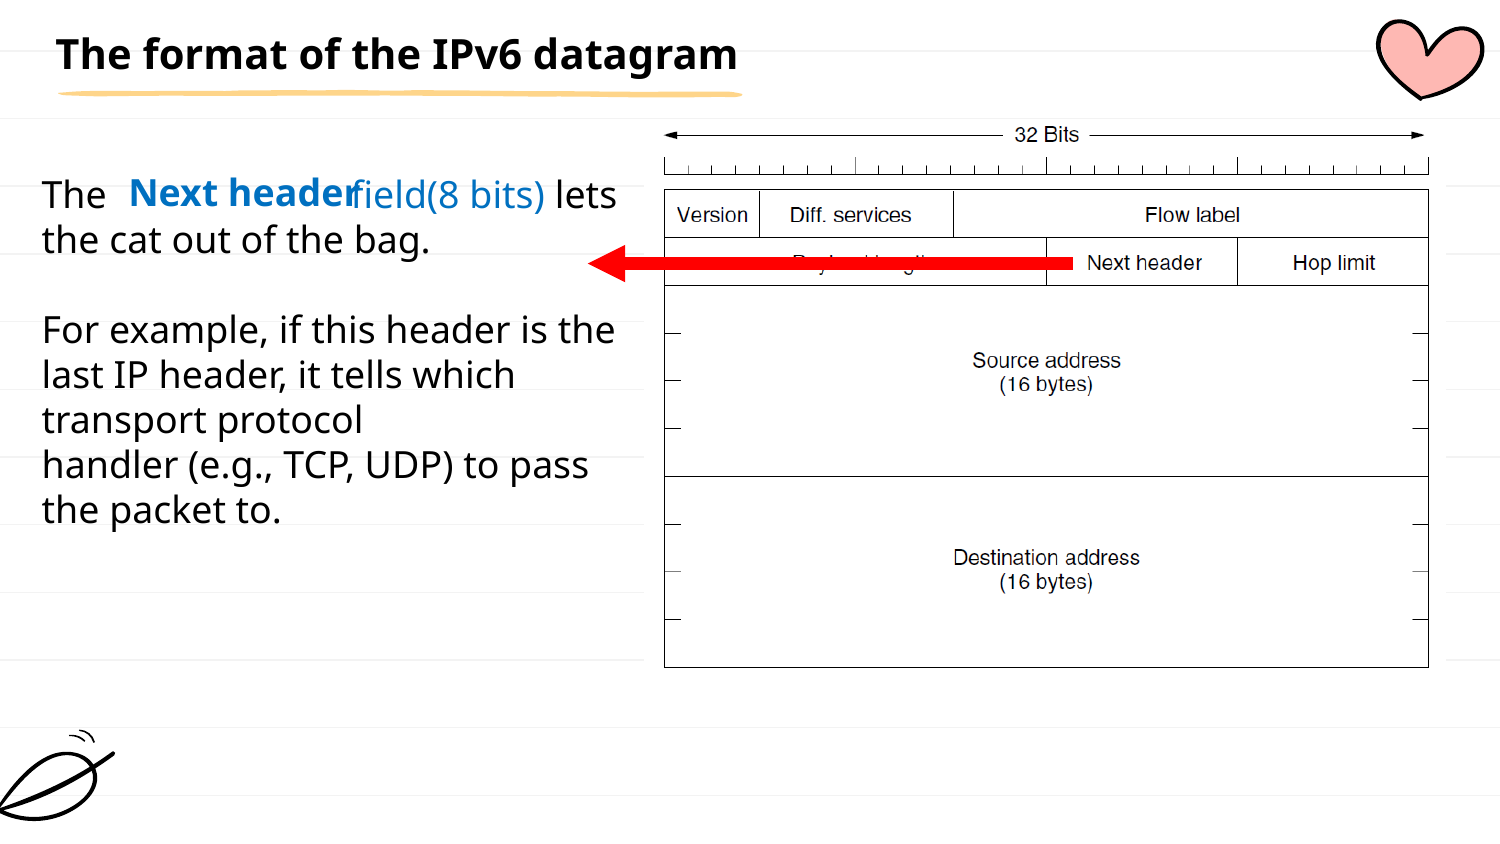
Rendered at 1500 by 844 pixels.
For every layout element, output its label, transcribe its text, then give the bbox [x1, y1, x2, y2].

text_box [58, 89, 743, 98]
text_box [0, 729, 117, 822]
text_box Next header [113, 161, 406, 222]
picture [643, 120, 1446, 673]
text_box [1360, 19, 1489, 102]
subtitle The field(8 bits) lets the cat out of the bag. For example, if this header is the last IP header, it tells which transport protocol handler (e.g., TCP, UDP) to pass the packet to. [26, 155, 637, 688]
text_box The format of the IPv6 datagram [0, 12, 769, 92]
